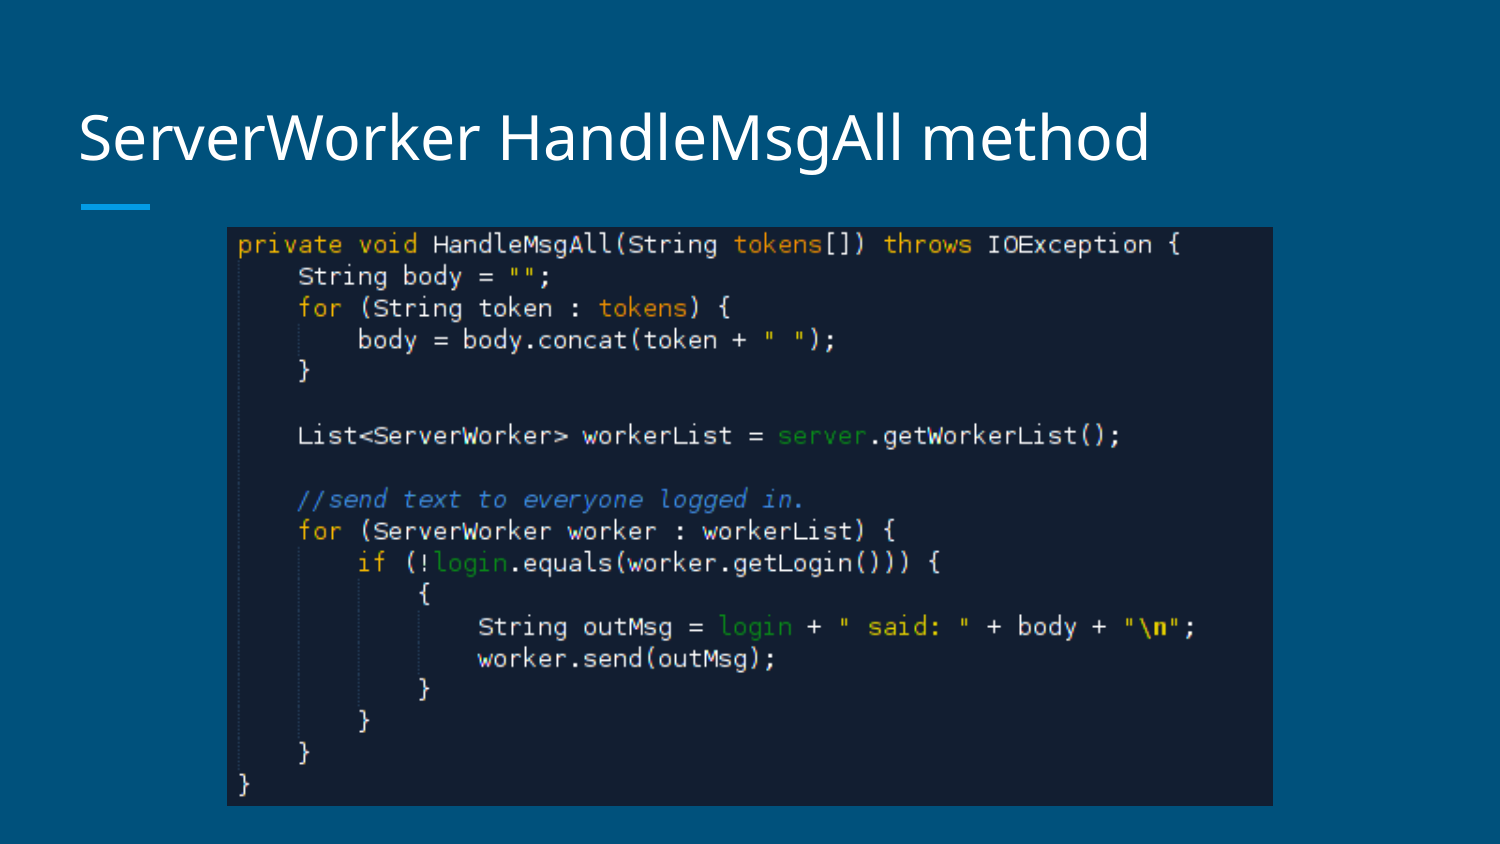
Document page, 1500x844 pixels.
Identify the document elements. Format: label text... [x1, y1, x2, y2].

picture [228, 228, 1272, 805]
title ServerWorker HandleMsgAll method [63, 75, 1437, 188]
